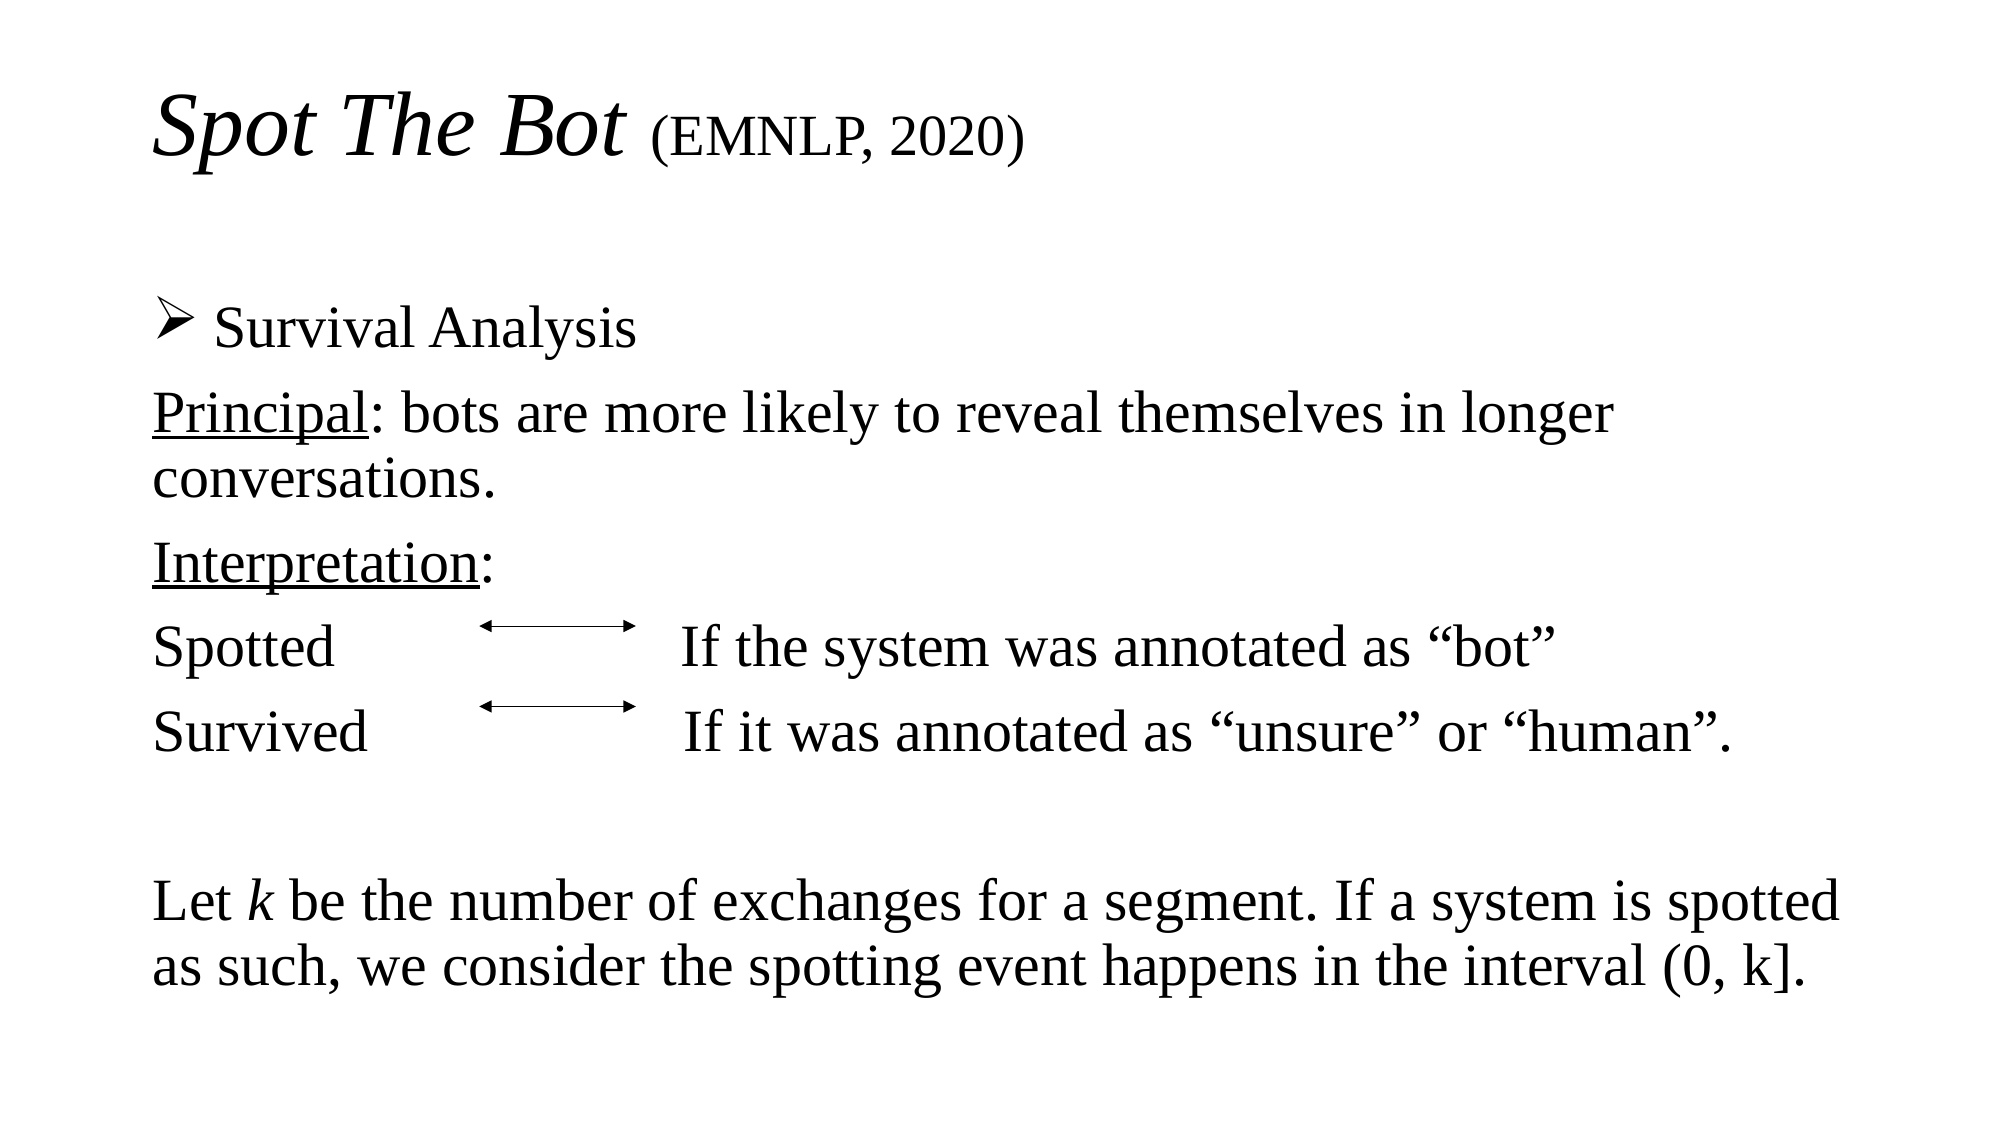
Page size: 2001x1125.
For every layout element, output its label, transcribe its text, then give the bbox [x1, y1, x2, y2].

text_box Spot The Bot (EMNLP, 2020) [137, 51, 1863, 270]
list Survival Analysis Principal: bots are more likely to reveal themselves in longer conversations. Interpretation: Spotted If the system was annotated as “bot” Survived If it was annotated as “unsure” or “human”. Let k be the number of exchanges for a segment. If a system is spotted as such, we consider the spotting event happens in the interval (0, k]. [137, 288, 1863, 1060]
